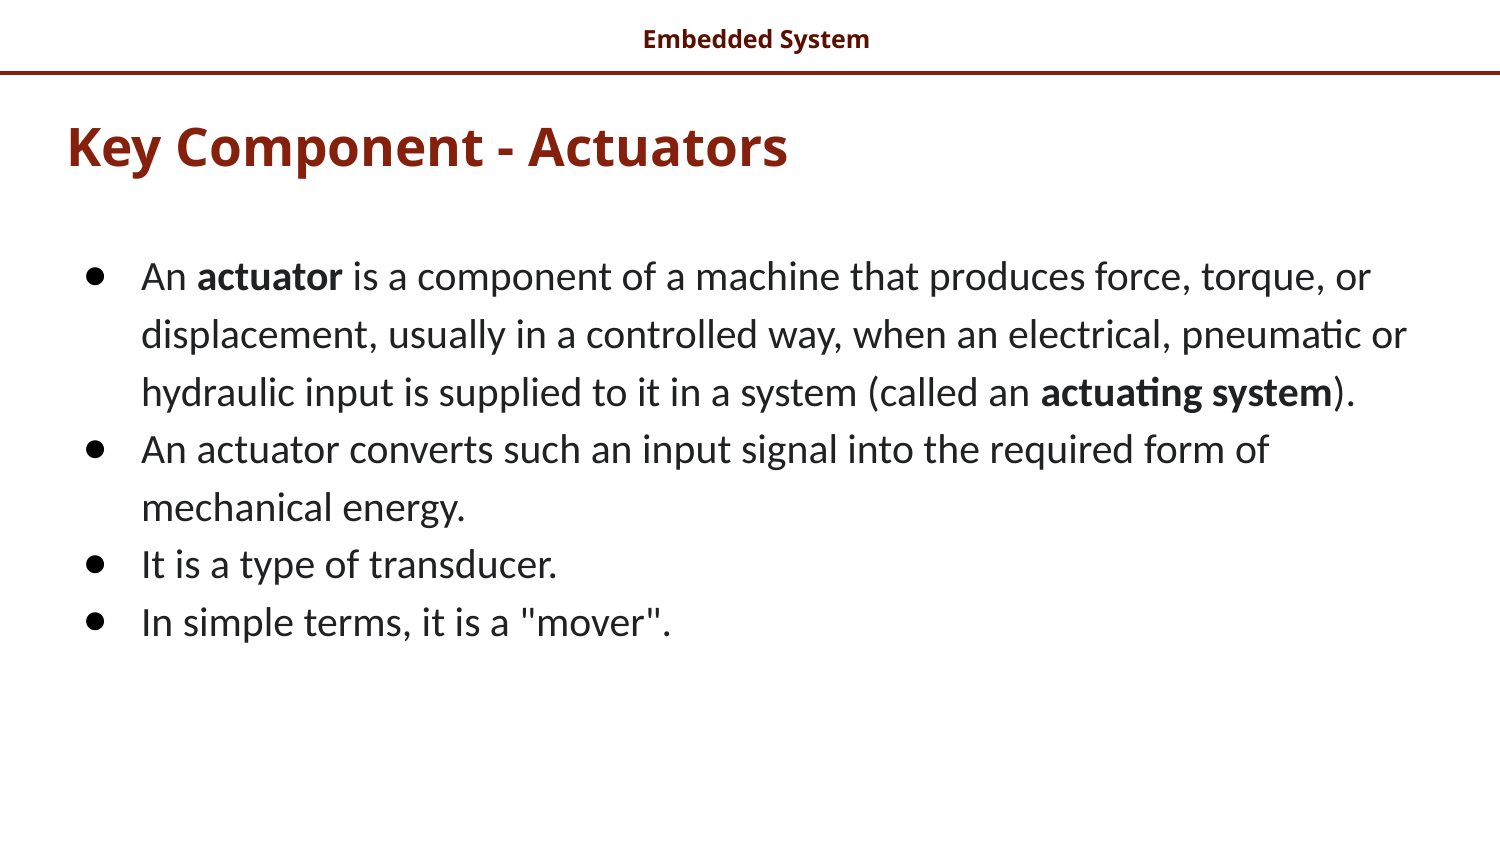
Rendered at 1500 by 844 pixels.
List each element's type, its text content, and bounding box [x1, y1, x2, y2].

list An actuator is a component of a machine that produces force, torque, or displacement, usually in a controlled way, when an electrical, pneumatic or hydraulic input is supplied to it in a system (called an actuating system). An actuator converts such an input signal into the required form of mechanical energy. It is a type of transducer. In simple terms, it is a "mover". [51, 226, 1449, 844]
title Key Component - Actuators [51, 98, 1449, 192]
